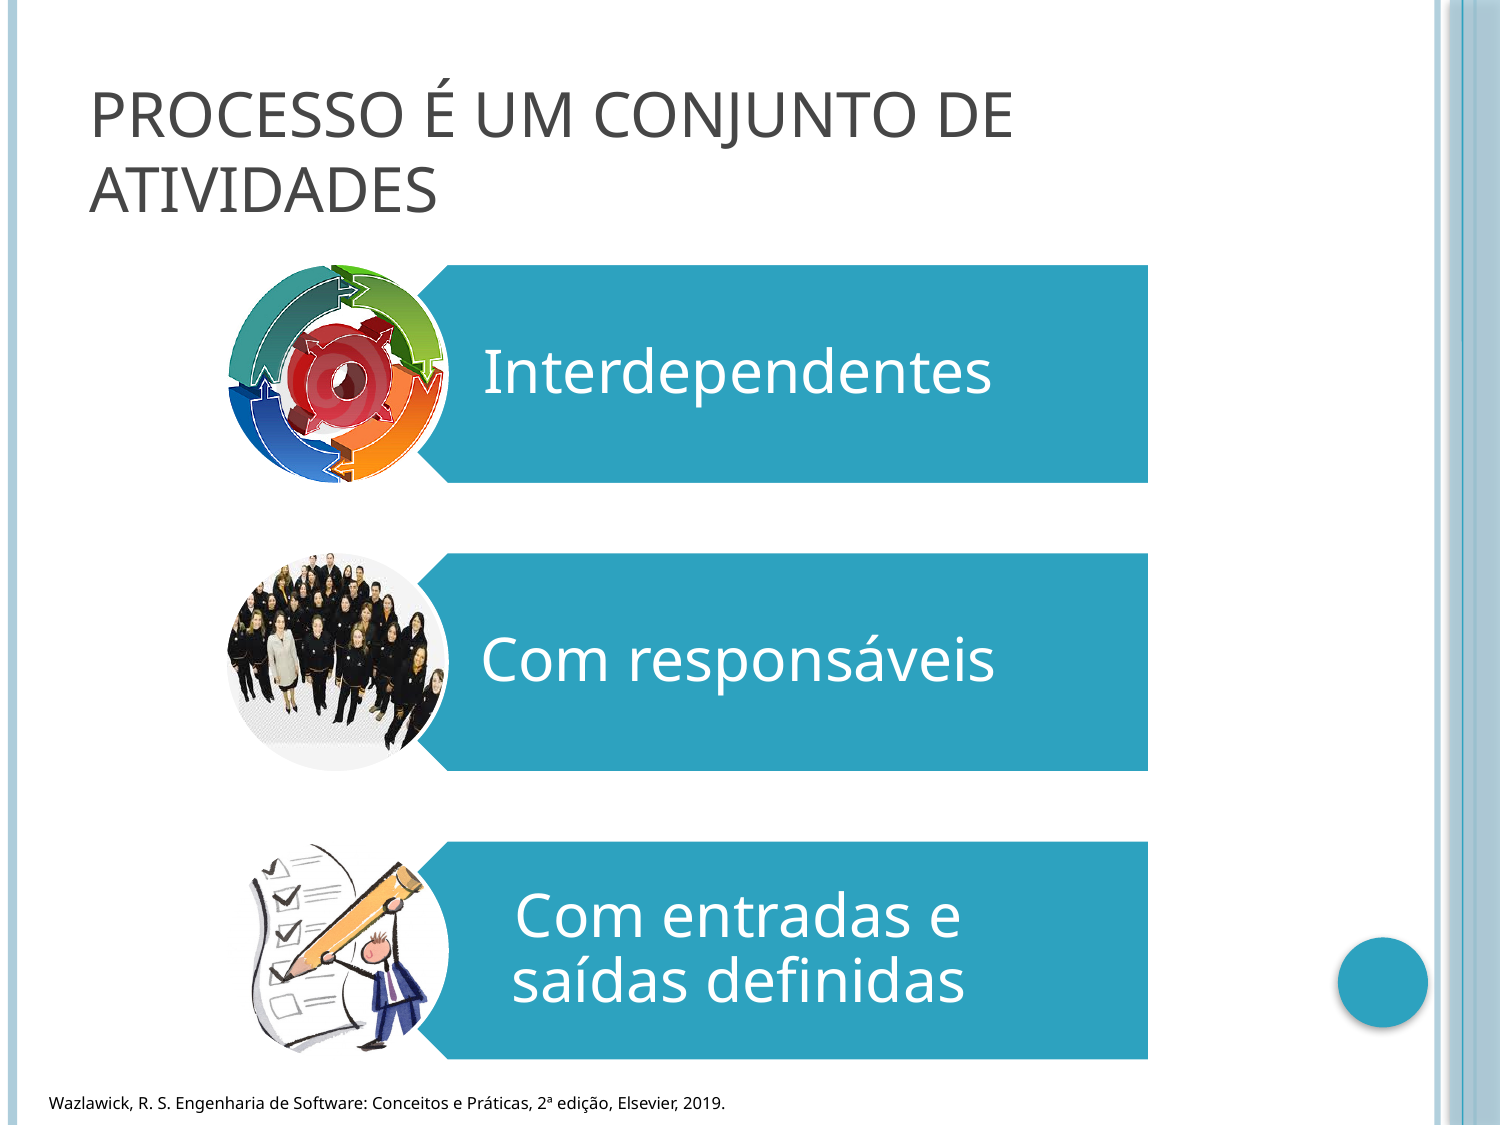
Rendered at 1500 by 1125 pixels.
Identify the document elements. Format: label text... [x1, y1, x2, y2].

title Processo é um conjunto de atividades [75, 45, 1300, 233]
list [74, 261, 1301, 1063]
